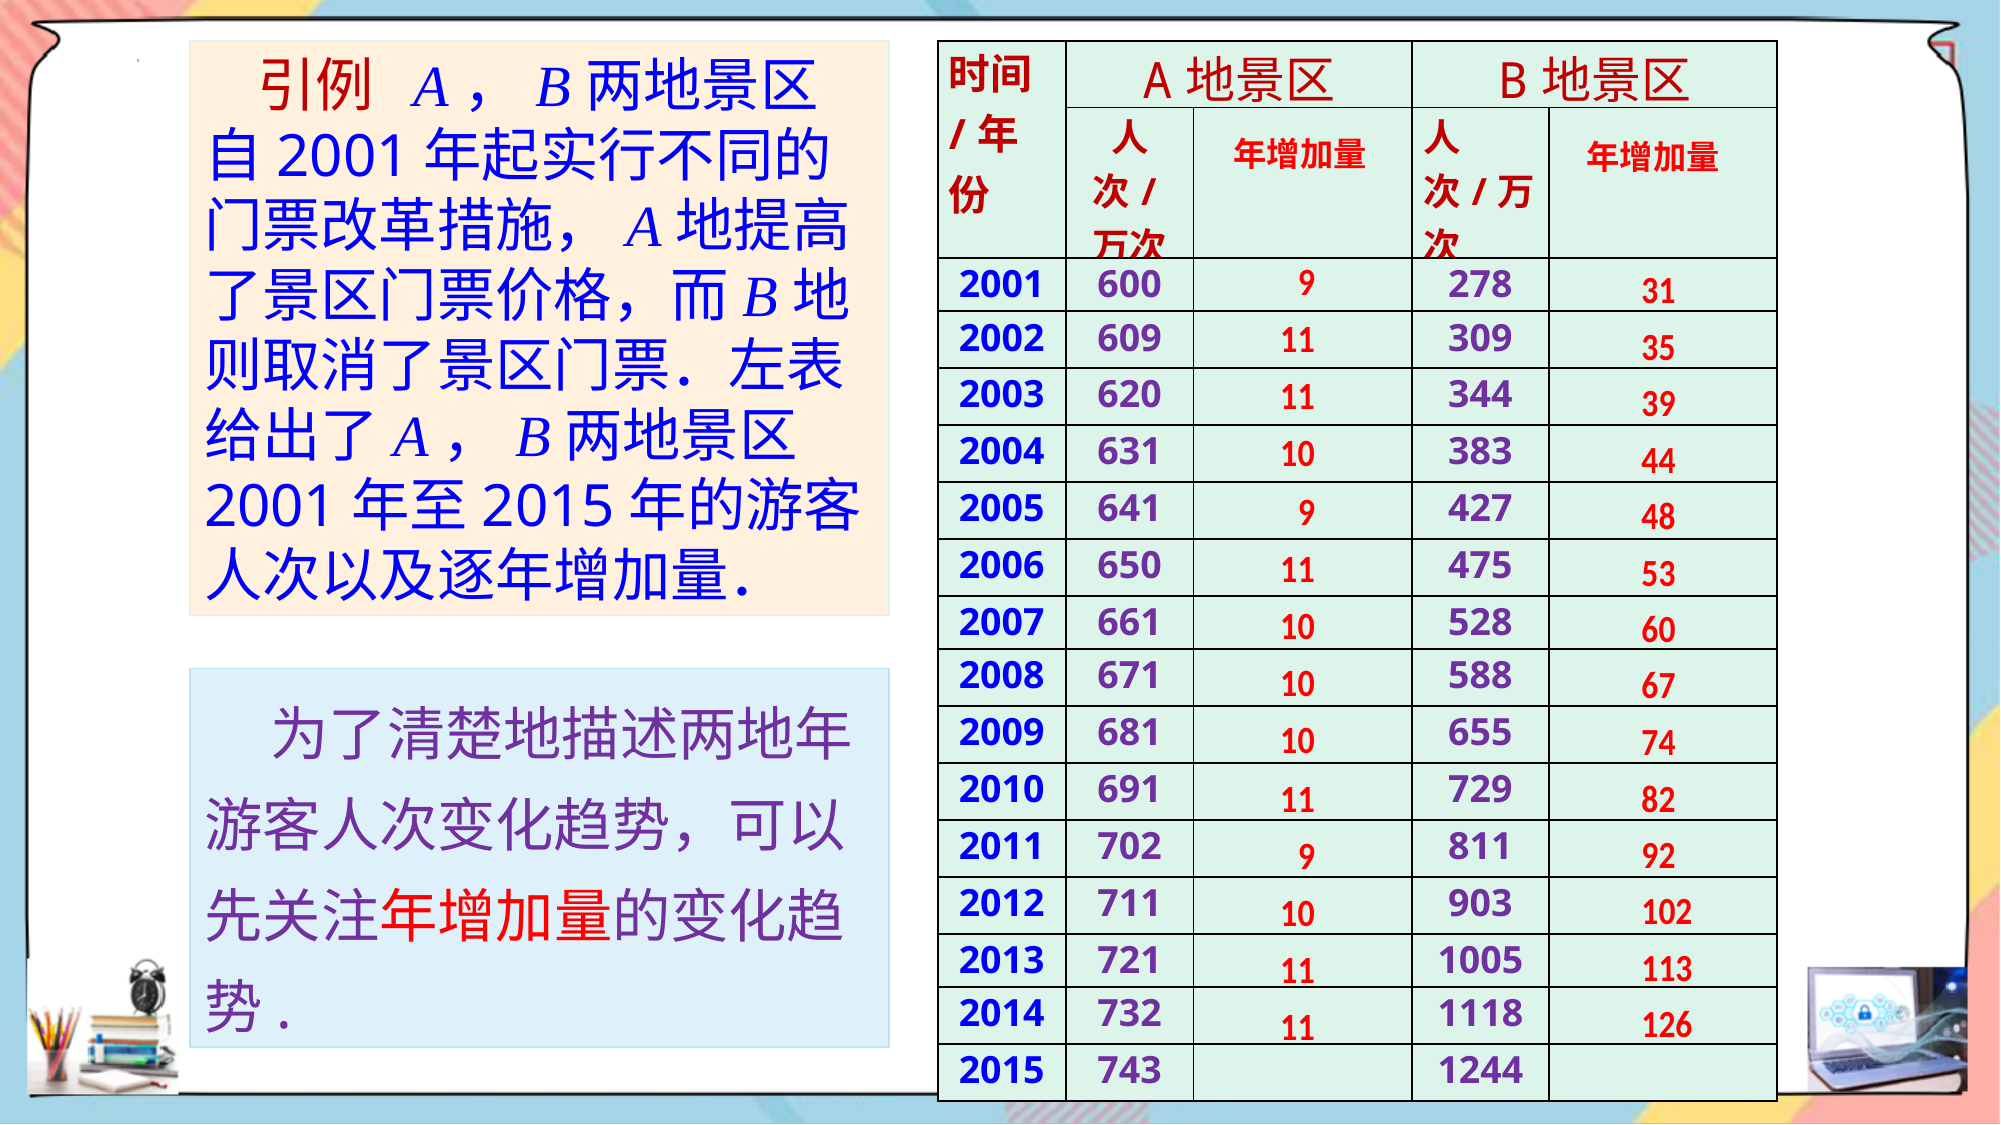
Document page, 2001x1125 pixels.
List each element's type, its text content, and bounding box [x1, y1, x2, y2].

table_cell [1550, 369, 1641, 424]
table_cell [1550, 597, 1641, 648]
table_cell 681 [1067, 707, 1193, 762]
table_cell 729 [1473, 764, 1548, 819]
table_cell 631 [1067, 426, 1193, 481]
table_cell 1005 [1473, 935, 1548, 986]
text_box 引例 A，B两地景区自2001年起实行不同的门票改革措施，A地提高了景区门票价格，而B地则取消了景区门票．左表给出了A，B两地景区2001年至2015年的游客人次以及逐年增加量． [189, 40, 890, 616]
table_cell 732 [1067, 988, 1193, 1043]
table_cell [1550, 259, 1776, 310]
table_header 时间/年份 [939, 42, 1065, 257]
text_box 年增加量 [1571, 128, 1754, 184]
table_cell [1194, 935, 1279, 986]
table_cell [1194, 764, 1279, 819]
table_cell [1550, 935, 1641, 986]
table_cell 人次/万次 [1067, 108, 1193, 257]
table_cell 691 [1067, 764, 1193, 819]
table_cell [1550, 821, 1641, 876]
table_cell [1194, 483, 1279, 538]
table_cell [1194, 540, 1279, 595]
table_cell 702 [1067, 821, 1193, 876]
table_cell [1550, 988, 1641, 1043]
table_cell 641 [1067, 483, 1193, 538]
text_box 为了清楚地描述两地年游客人次变化趋势，可以先关注年增加量的变化趋势. [189, 668, 890, 1048]
table_cell [1194, 1045, 1411, 1100]
table_cell [1550, 483, 1641, 538]
table_cell 600 [1067, 259, 1193, 310]
table_cell 711 [1067, 878, 1193, 933]
table_cell 2004 [939, 426, 1065, 481]
table_cell [1194, 878, 1279, 933]
table_cell 811 [1473, 821, 1548, 876]
table_cell 2008 [939, 650, 1065, 705]
text_box 年增加量 [1219, 125, 1401, 181]
table_cell [1550, 878, 1641, 933]
table_cell 2011 [939, 821, 1065, 876]
table_cell 903 [1473, 878, 1548, 933]
table_cell 1118 [1473, 988, 1548, 1043]
table_cell 2002 [939, 312, 1065, 367]
table_cell 2003 [939, 369, 1065, 424]
table_cell 721 [1067, 935, 1193, 986]
table_cell 2007 [939, 597, 1065, 648]
table_cell [1550, 108, 1776, 257]
table_cell 1244 [1413, 1045, 1548, 1100]
table_cell 278 [1473, 259, 1548, 310]
table_cell 2001 [939, 259, 1065, 310]
table_header B地景区 [1413, 42, 1776, 107]
table_cell [1550, 764, 1641, 819]
table_header A地景区 [1067, 42, 1411, 107]
table_cell 309 [1473, 312, 1548, 367]
table_cell 344 [1473, 369, 1548, 424]
table_cell 2010 [939, 764, 1065, 819]
table_cell [1194, 312, 1279, 367]
table_cell [1194, 259, 1279, 310]
table_cell 2014 [939, 988, 1065, 1043]
table_cell 2006 [939, 540, 1065, 595]
table_cell 655 [1473, 707, 1548, 762]
table_cell [1194, 988, 1279, 1043]
table_cell [1550, 707, 1641, 762]
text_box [1641, 262, 1830, 1095]
table_cell 427 [1473, 483, 1548, 538]
table_cell 620 [1067, 369, 1193, 424]
table_cell 2012 [939, 878, 1065, 933]
table_cell 2015 [939, 1045, 1065, 1100]
table_cell 671 [1067, 650, 1193, 705]
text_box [1279, 252, 1473, 1057]
table_cell 383 [1473, 426, 1548, 481]
table_cell [1194, 707, 1279, 762]
table_cell [1550, 650, 1641, 705]
table_cell 2005 [939, 483, 1065, 538]
table_cell 人次/万次 [1413, 108, 1548, 257]
table_cell 528 [1473, 597, 1548, 648]
picture [0, 0, 2001, 1125]
table_cell 588 [1473, 650, 1548, 705]
table_cell [1550, 540, 1641, 595]
table_cell [1550, 1045, 1776, 1100]
table_cell [1550, 426, 1641, 481]
table_cell [1194, 369, 1279, 424]
table_cell 609 [1067, 312, 1193, 367]
table_cell [1194, 650, 1279, 705]
table_cell [1194, 821, 1279, 876]
table_cell [1550, 312, 1641, 367]
table_cell [1194, 426, 1279, 481]
table_cell 650 [1067, 540, 1193, 595]
table_cell [1194, 108, 1411, 257]
table_cell 2009 [939, 707, 1065, 762]
table_cell 743 [1067, 1045, 1193, 1100]
table_cell [1194, 597, 1279, 648]
table_cell 661 [1067, 597, 1193, 648]
table_cell 475 [1473, 540, 1548, 595]
table_cell 2013 [939, 935, 1065, 986]
